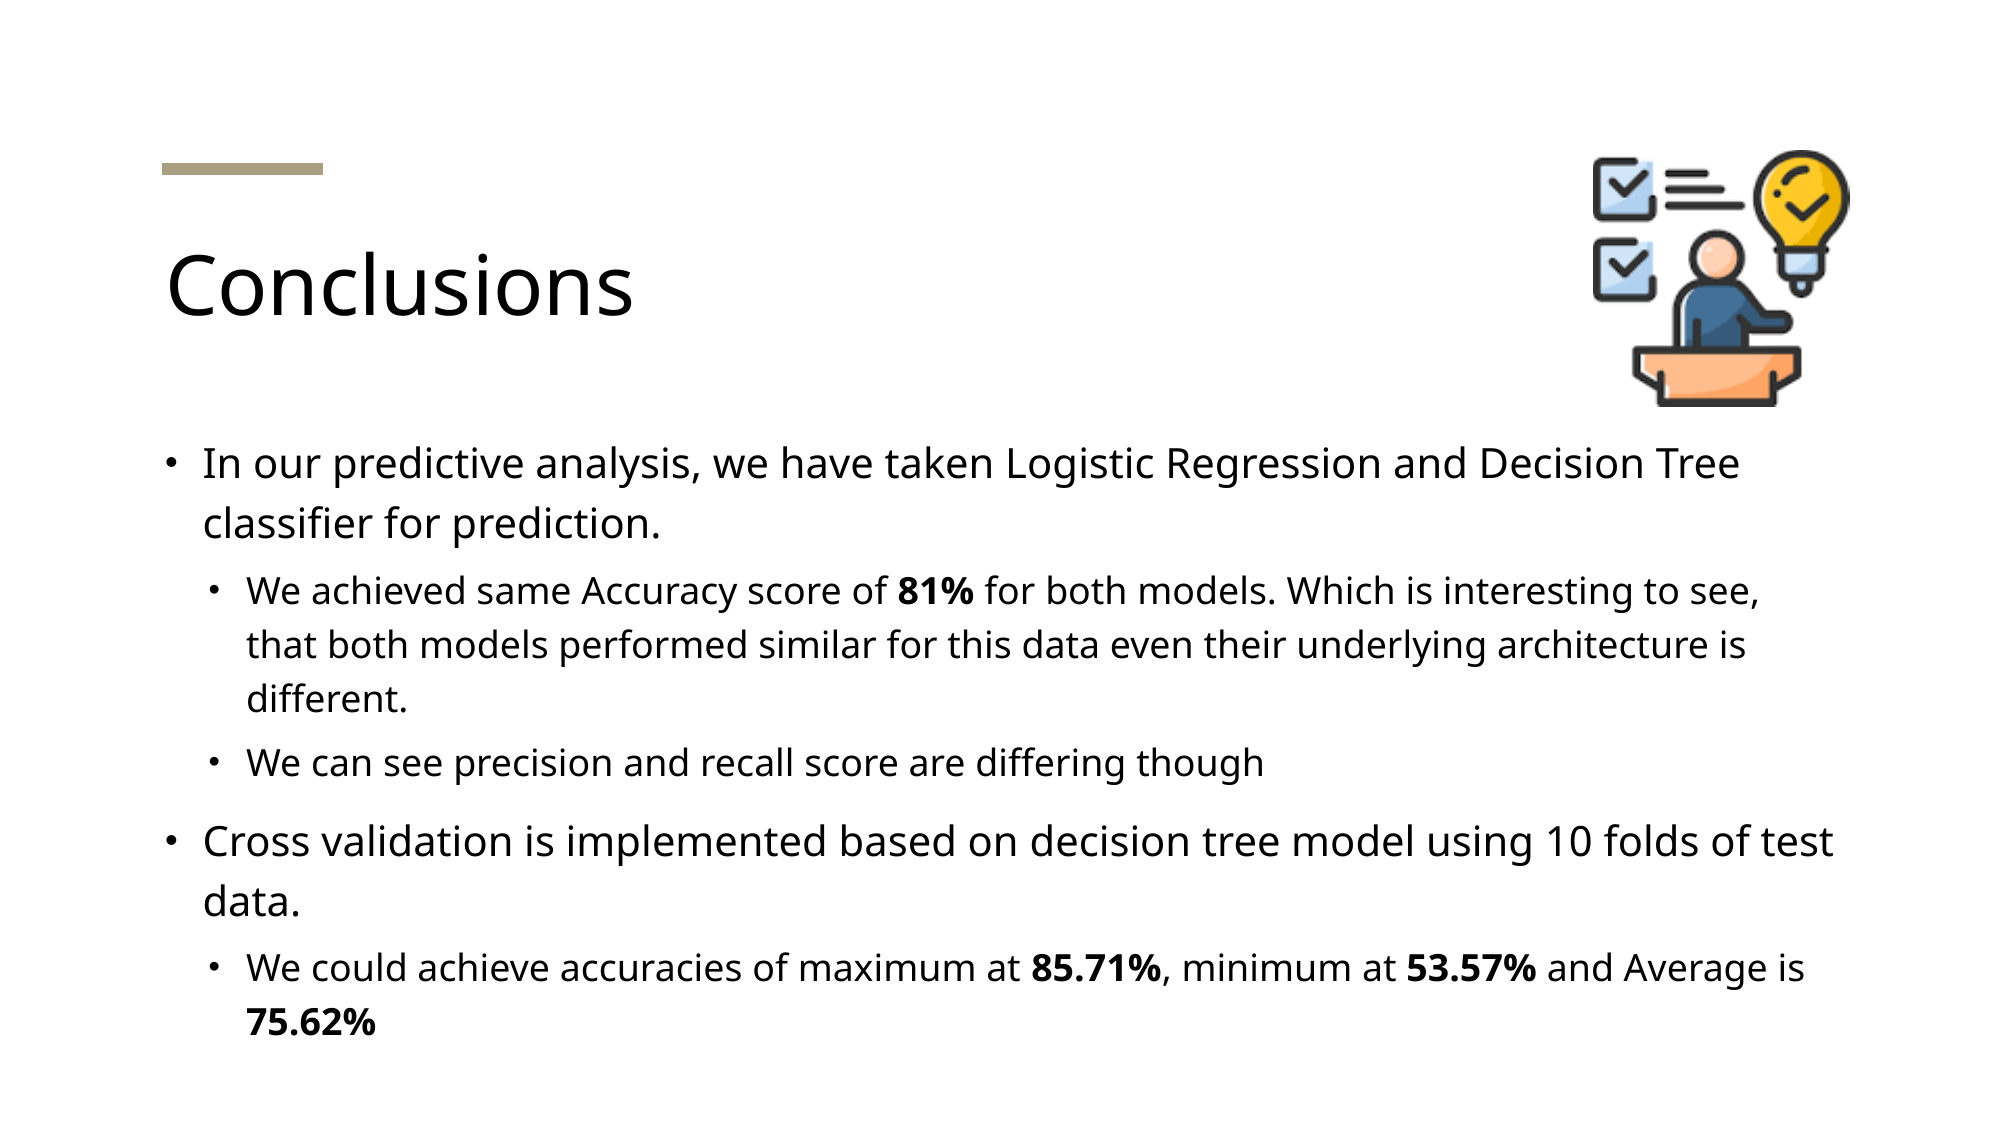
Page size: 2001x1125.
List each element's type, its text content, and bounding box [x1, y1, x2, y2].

list In our predictive analysis, we have taken Logistic Regression and Decision Tree classifier for prediction. We achieved same Accuracy score of 81% for both models. Which is interesting to see, that both models performed similar for this data even their underlying architecture is different. We can see precision and recall score are differing though Cross validation is implemented based on decision tree model using 10 folds of test data. We could achieve accuracies of maximum at 85.71%, minimum at 53.57% and Average is 75.62% [150, 419, 1850, 975]
picture [1593, 150, 1850, 407]
title Conclusions [150, 224, 1850, 419]
